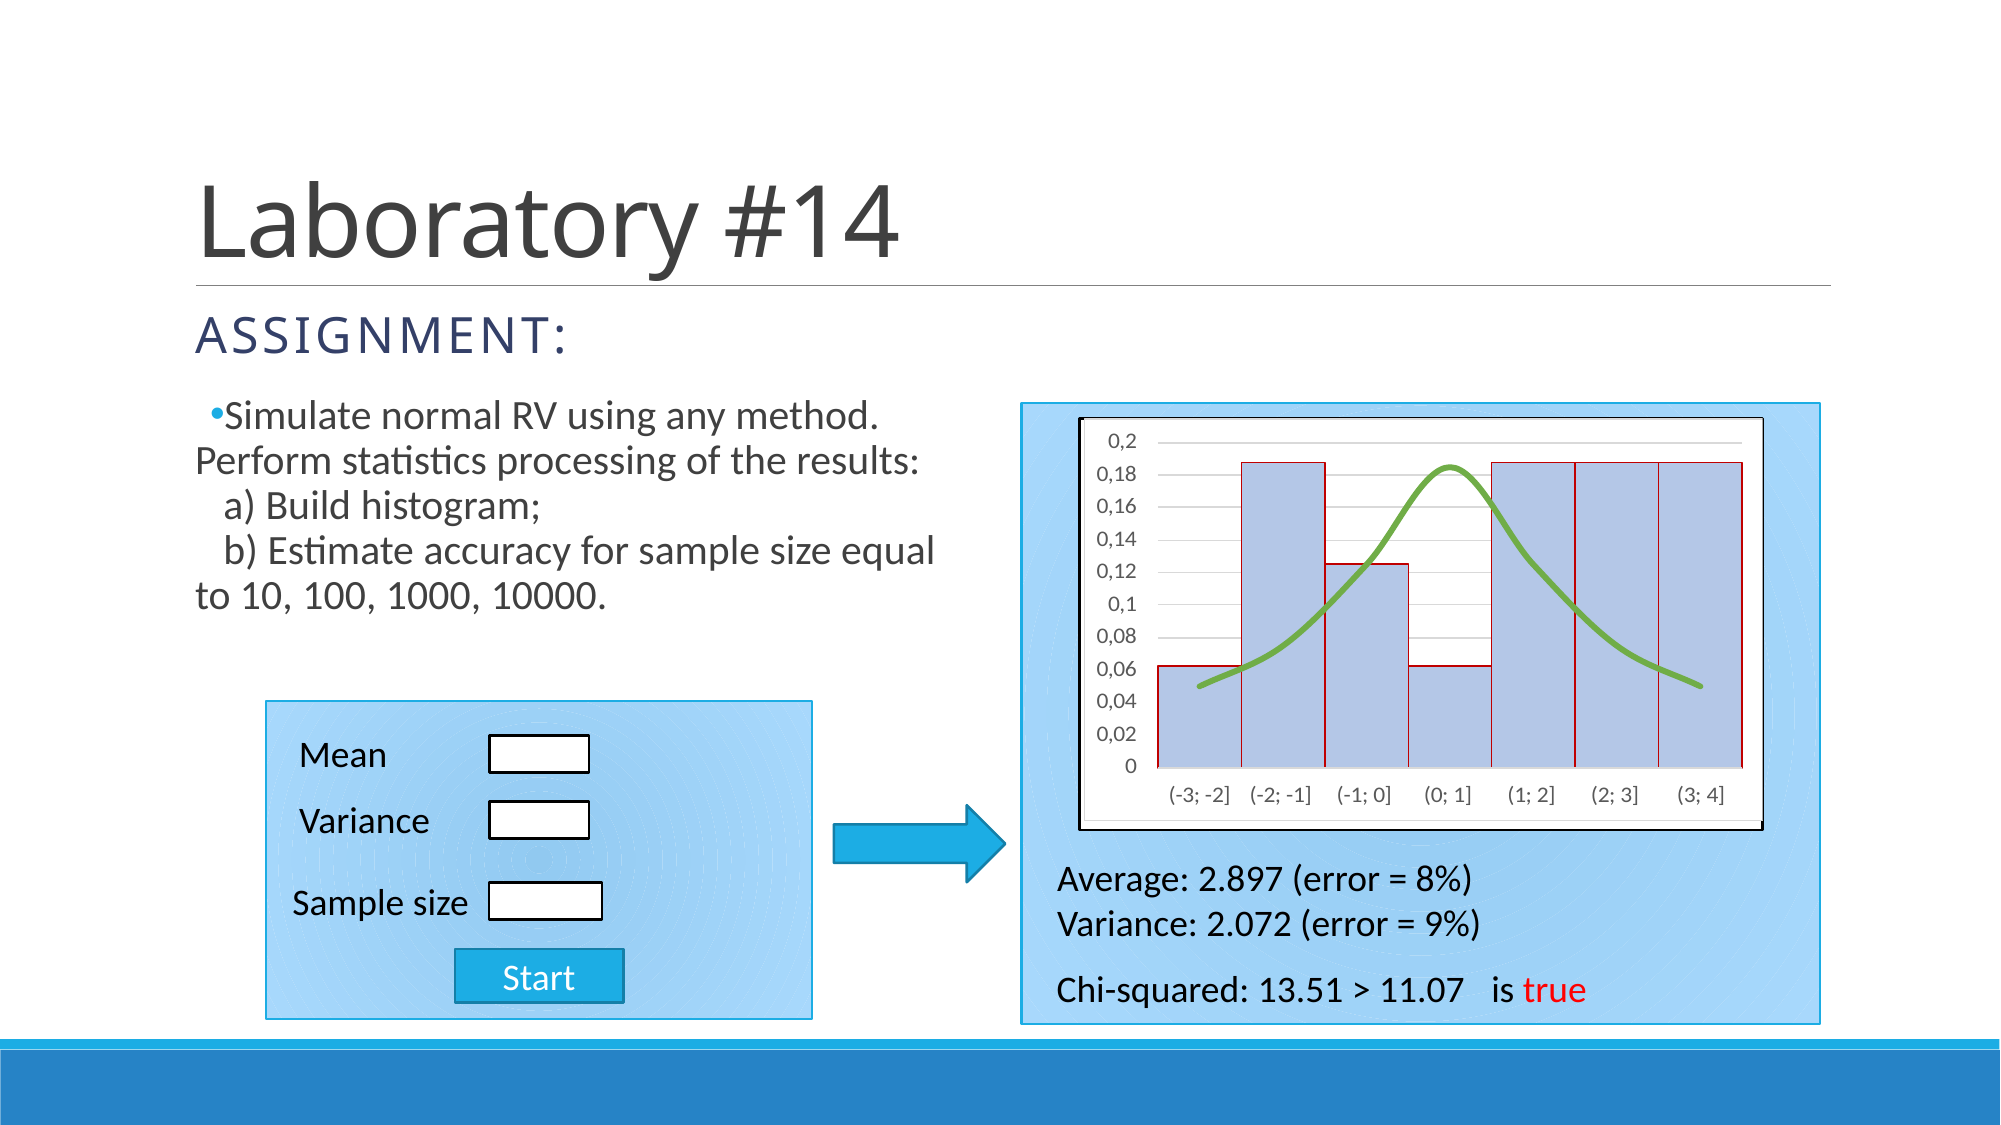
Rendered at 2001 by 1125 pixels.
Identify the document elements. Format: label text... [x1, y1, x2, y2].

text_box [832, 803, 1007, 884]
text_box Average: 2.897 (error = 8%) Variance: 2.072 (error = 9%) [1042, 846, 1497, 952]
text_box Start [454, 948, 625, 1004]
text_box is true [1476, 958, 1602, 1018]
text_box Sample size [277, 870, 484, 931]
text_box [488, 734, 590, 774]
text_box Chi-squared: 13.51 > 11.07 [1041, 958, 1476, 1018]
text_box [265, 700, 813, 1020]
text_box [488, 800, 590, 840]
text_box [488, 881, 603, 921]
text_box [1078, 417, 1764, 831]
picture [1083, 417, 1764, 821]
list Assignment: Simulate normal RV using any method. Perform statistics processing of the results: a) Build histogram; b) Estimate accuracy for sample size equal to 10, 100, 1000, 10000. [180, 302, 965, 701]
text_box [1020, 402, 1821, 1025]
text_box Mean [284, 722, 403, 782]
title Laboratory #14 [180, 47, 1830, 285]
text_box Variance [284, 788, 446, 848]
